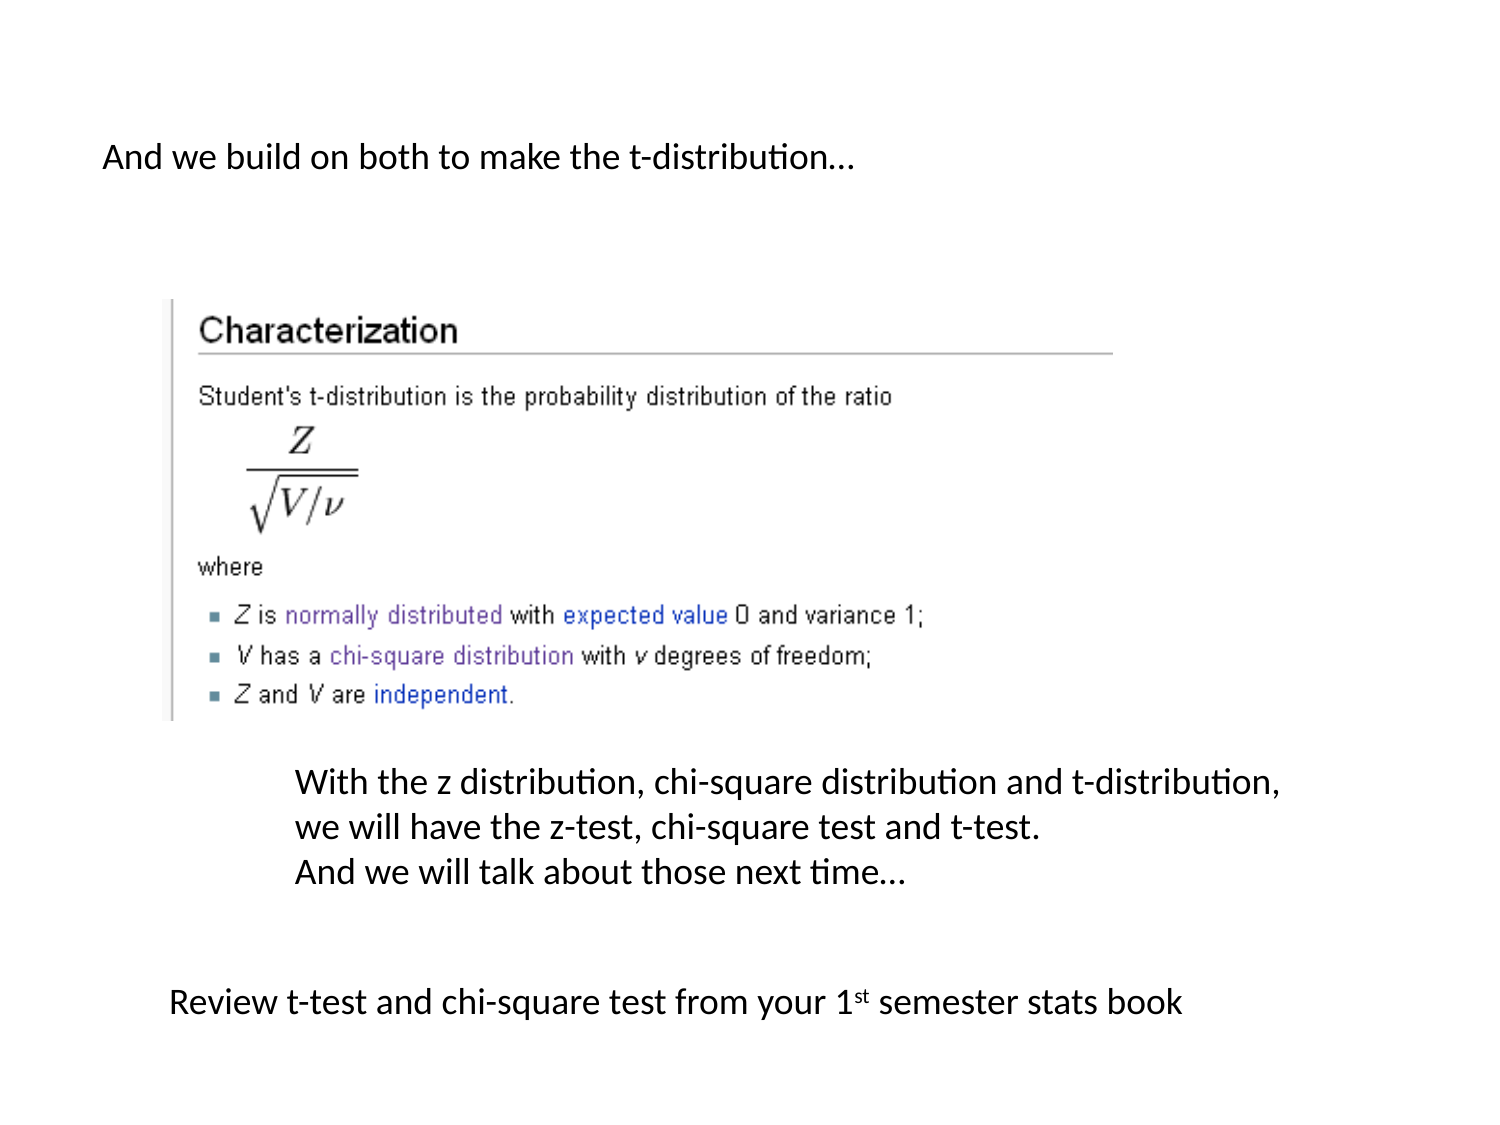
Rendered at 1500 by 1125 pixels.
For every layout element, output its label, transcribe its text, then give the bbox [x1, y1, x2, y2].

text_box And we build on both to make the t-distribution… [87, 124, 1375, 185]
text_box With the z distribution, chi-square distribution and t-distribution, we will have the z-test, chi-square test and t-test. And we will talk about those next time… [280, 749, 1297, 900]
picture [162, 299, 1114, 721]
text_box Review t-test and chi-square test from your 1st semester stats book [154, 924, 1199, 1030]
